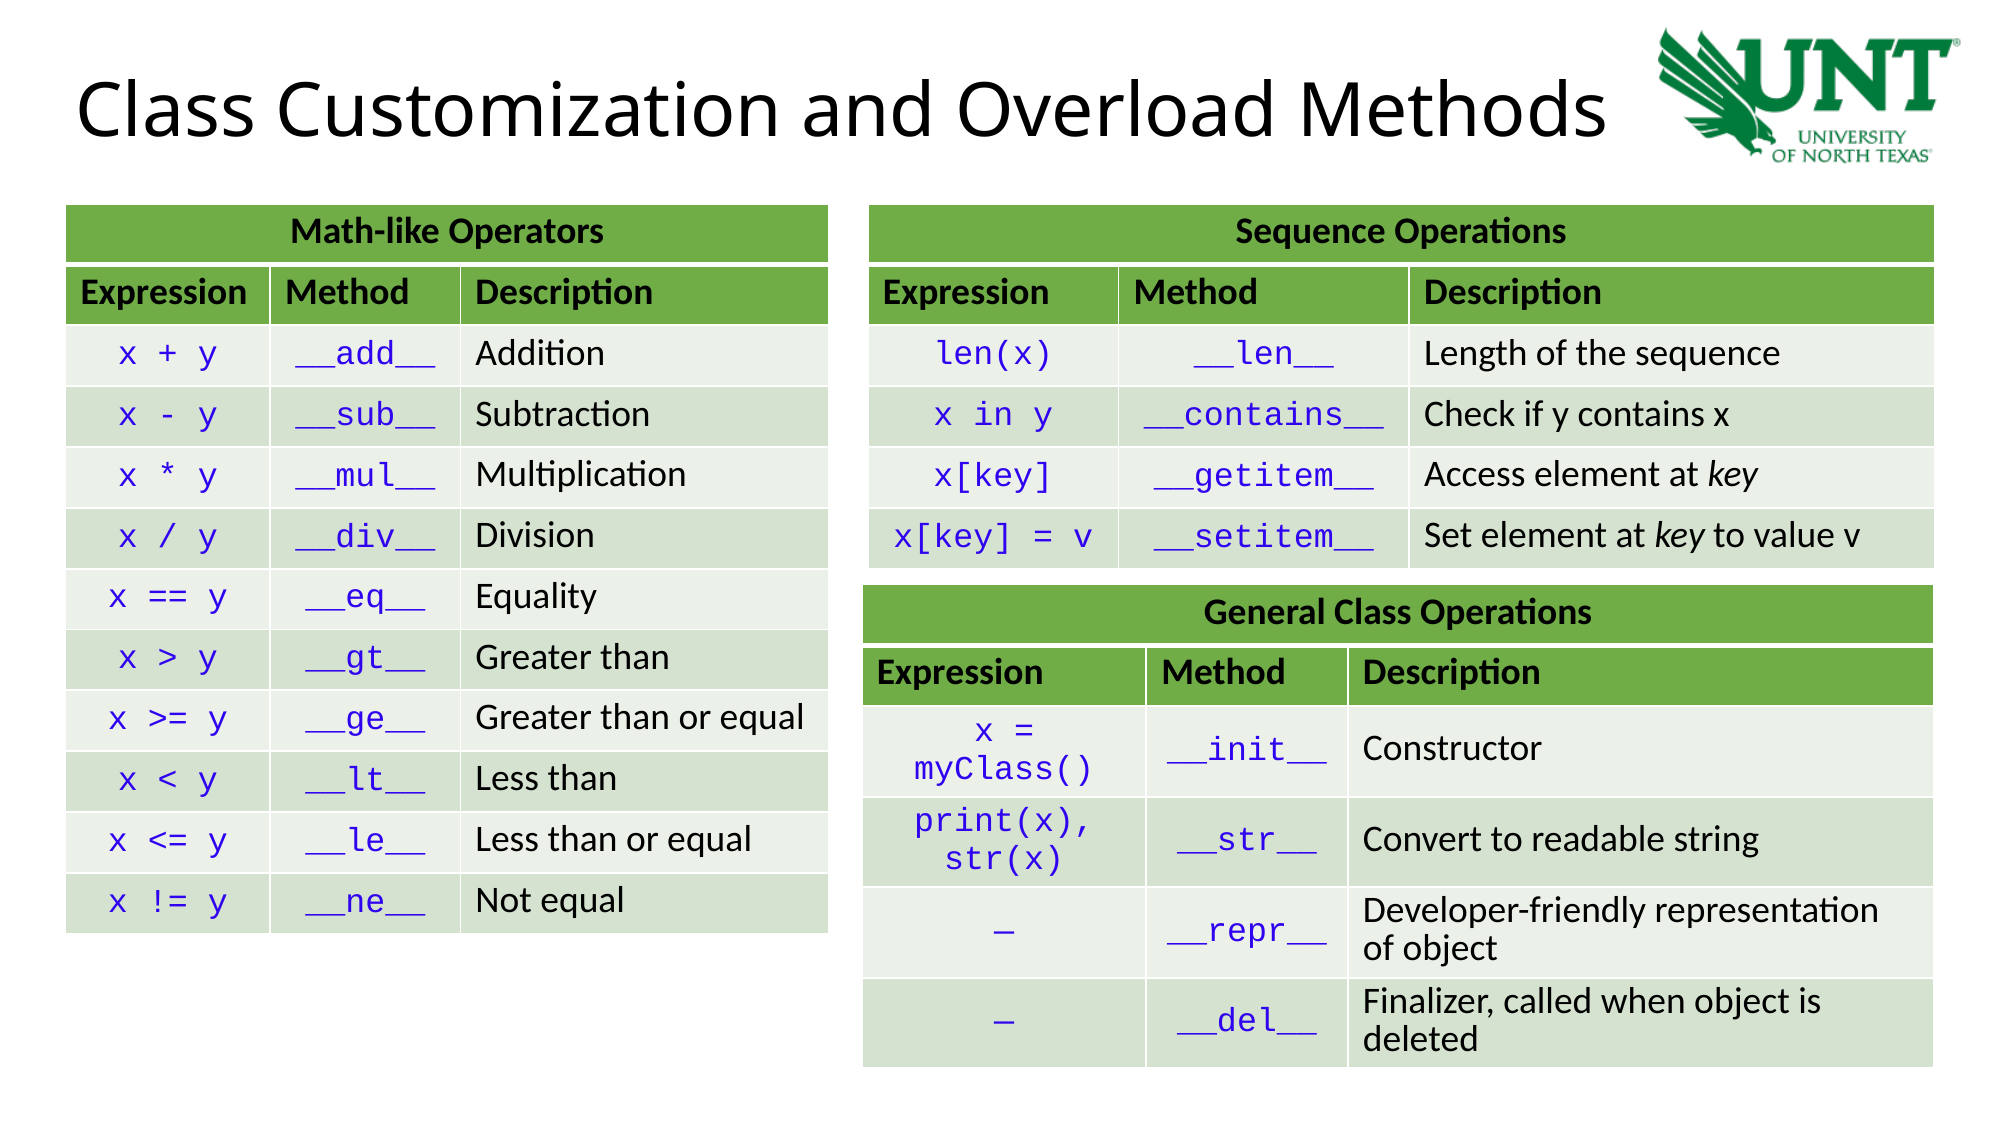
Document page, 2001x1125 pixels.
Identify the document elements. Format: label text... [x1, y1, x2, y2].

table_cell Description [461, 267, 828, 324]
table_cell __div__ [271, 509, 460, 568]
table_cell __contains__ [1119, 387, 1408, 446]
table_header Math-like Operators [66, 205, 828, 262]
table_cell Division [461, 509, 828, 568]
table_cell __getitem__ [1119, 448, 1408, 507]
table_cell Addition [461, 326, 828, 385]
table_cell __sub__ [271, 387, 460, 446]
table_cell __ne__ [271, 874, 460, 933]
table_cell x[key] [869, 448, 1118, 507]
table_cell x <= y [66, 813, 269, 872]
table_cell x != y [66, 874, 269, 933]
table_cell Developer-friendly representation of object [1349, 888, 1933, 977]
table_cell Greater than or equal [461, 691, 828, 750]
table_cell __str__ [1147, 798, 1347, 886]
table_cell Multiplication [461, 448, 828, 507]
table_cell print(x), str(x) [863, 798, 1145, 886]
table_cell __lt__ [271, 752, 460, 811]
table_cell Not equal [461, 874, 828, 933]
table_cell __init__ [1147, 707, 1347, 796]
title Class Customization and Overload Methods [60, 35, 1786, 188]
table_cell Constructor [1349, 707, 1933, 796]
table_cell Description [1349, 648, 1933, 705]
table_cell Method [1119, 267, 1408, 324]
table_cell x < y [66, 752, 269, 811]
table_cell Set element at key to value v [1410, 509, 1934, 568]
table_cell Greater than [461, 630, 828, 689]
table_cell Description [1410, 267, 1934, 324]
table_cell __ge__ [271, 691, 460, 750]
table_cell x == y [66, 570, 269, 629]
table_cell __mul__ [271, 448, 460, 507]
table_cell __eq__ [271, 570, 460, 629]
table_cell Check if y contains x [1410, 387, 1934, 446]
table_cell x in y [869, 387, 1118, 446]
table_cell Expression [869, 267, 1118, 324]
table_cell len(x) [869, 326, 1118, 385]
table_cell __add__ [271, 326, 460, 385]
table_cell x / y [66, 509, 269, 568]
table_cell x + y [66, 326, 269, 385]
table_cell x > y [66, 630, 269, 689]
table_cell x = myClass() [863, 707, 1145, 796]
table_header Sequence Operations [869, 205, 1934, 262]
table_cell Equality [461, 570, 828, 629]
picture [1572, 0, 2001, 206]
table_cell x >= y [66, 691, 269, 750]
table_cell __setitem__ [1119, 509, 1408, 568]
table_cell x * y [66, 448, 269, 507]
table_cell __del__ [1147, 979, 1347, 1067]
table_cell Subtraction [461, 387, 828, 446]
table_cell __len__ [1119, 326, 1408, 385]
table_cell Method [271, 267, 460, 324]
table_cell Less than or equal [461, 813, 828, 872]
table_cell — [863, 979, 1145, 1067]
table_cell x[key] = v [869, 509, 1118, 568]
table_cell __repr__ [1147, 888, 1347, 977]
table_cell Finalizer, called when object is deleted [1349, 979, 1933, 1067]
table_cell Less than [461, 752, 828, 811]
table_cell Convert to readable string [1349, 798, 1933, 886]
table_cell Expression [66, 267, 269, 324]
table_cell __le__ [271, 813, 460, 872]
table_cell __gt__ [271, 630, 460, 689]
table_cell Access element at key [1410, 448, 1934, 507]
table_cell Method [1147, 648, 1347, 705]
table_header General Class Operations [863, 585, 1933, 643]
table_cell Length of the sequence [1410, 326, 1934, 385]
table_cell x - y [66, 387, 269, 446]
table_cell Expression [863, 648, 1145, 705]
table_cell — [863, 888, 1145, 977]
